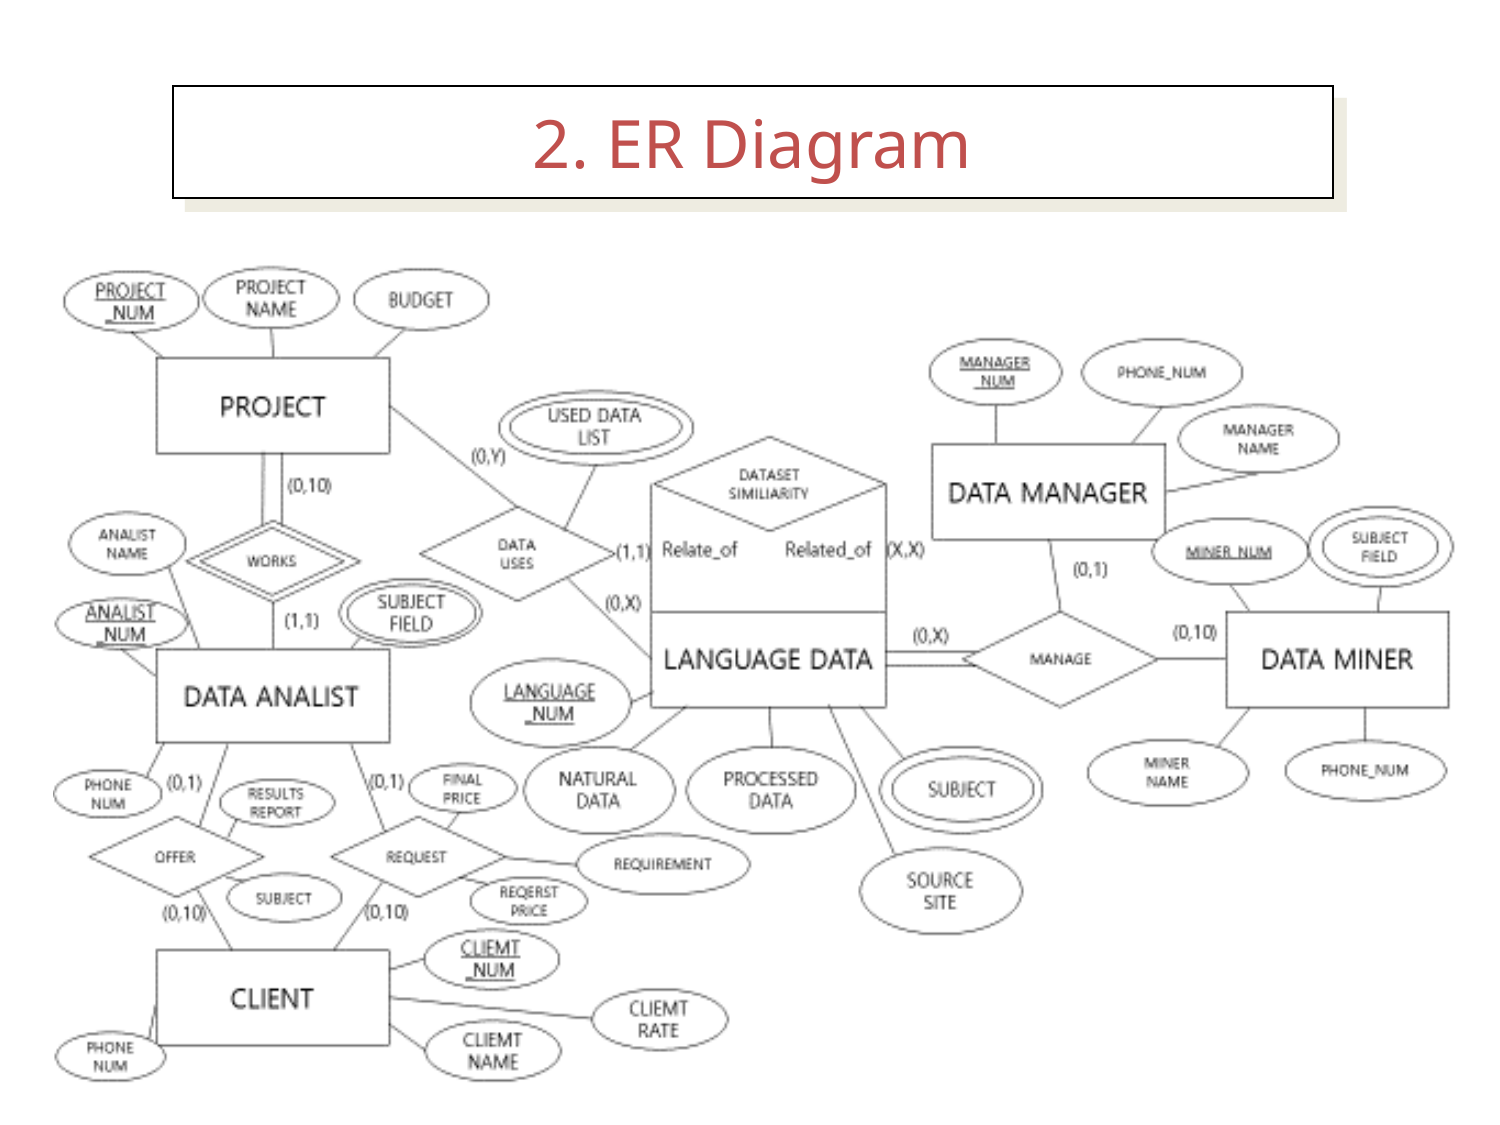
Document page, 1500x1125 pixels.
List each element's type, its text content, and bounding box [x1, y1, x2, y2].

text_box 2. ER Diagram [172, 85, 1333, 199]
picture [52, 255, 1459, 1095]
